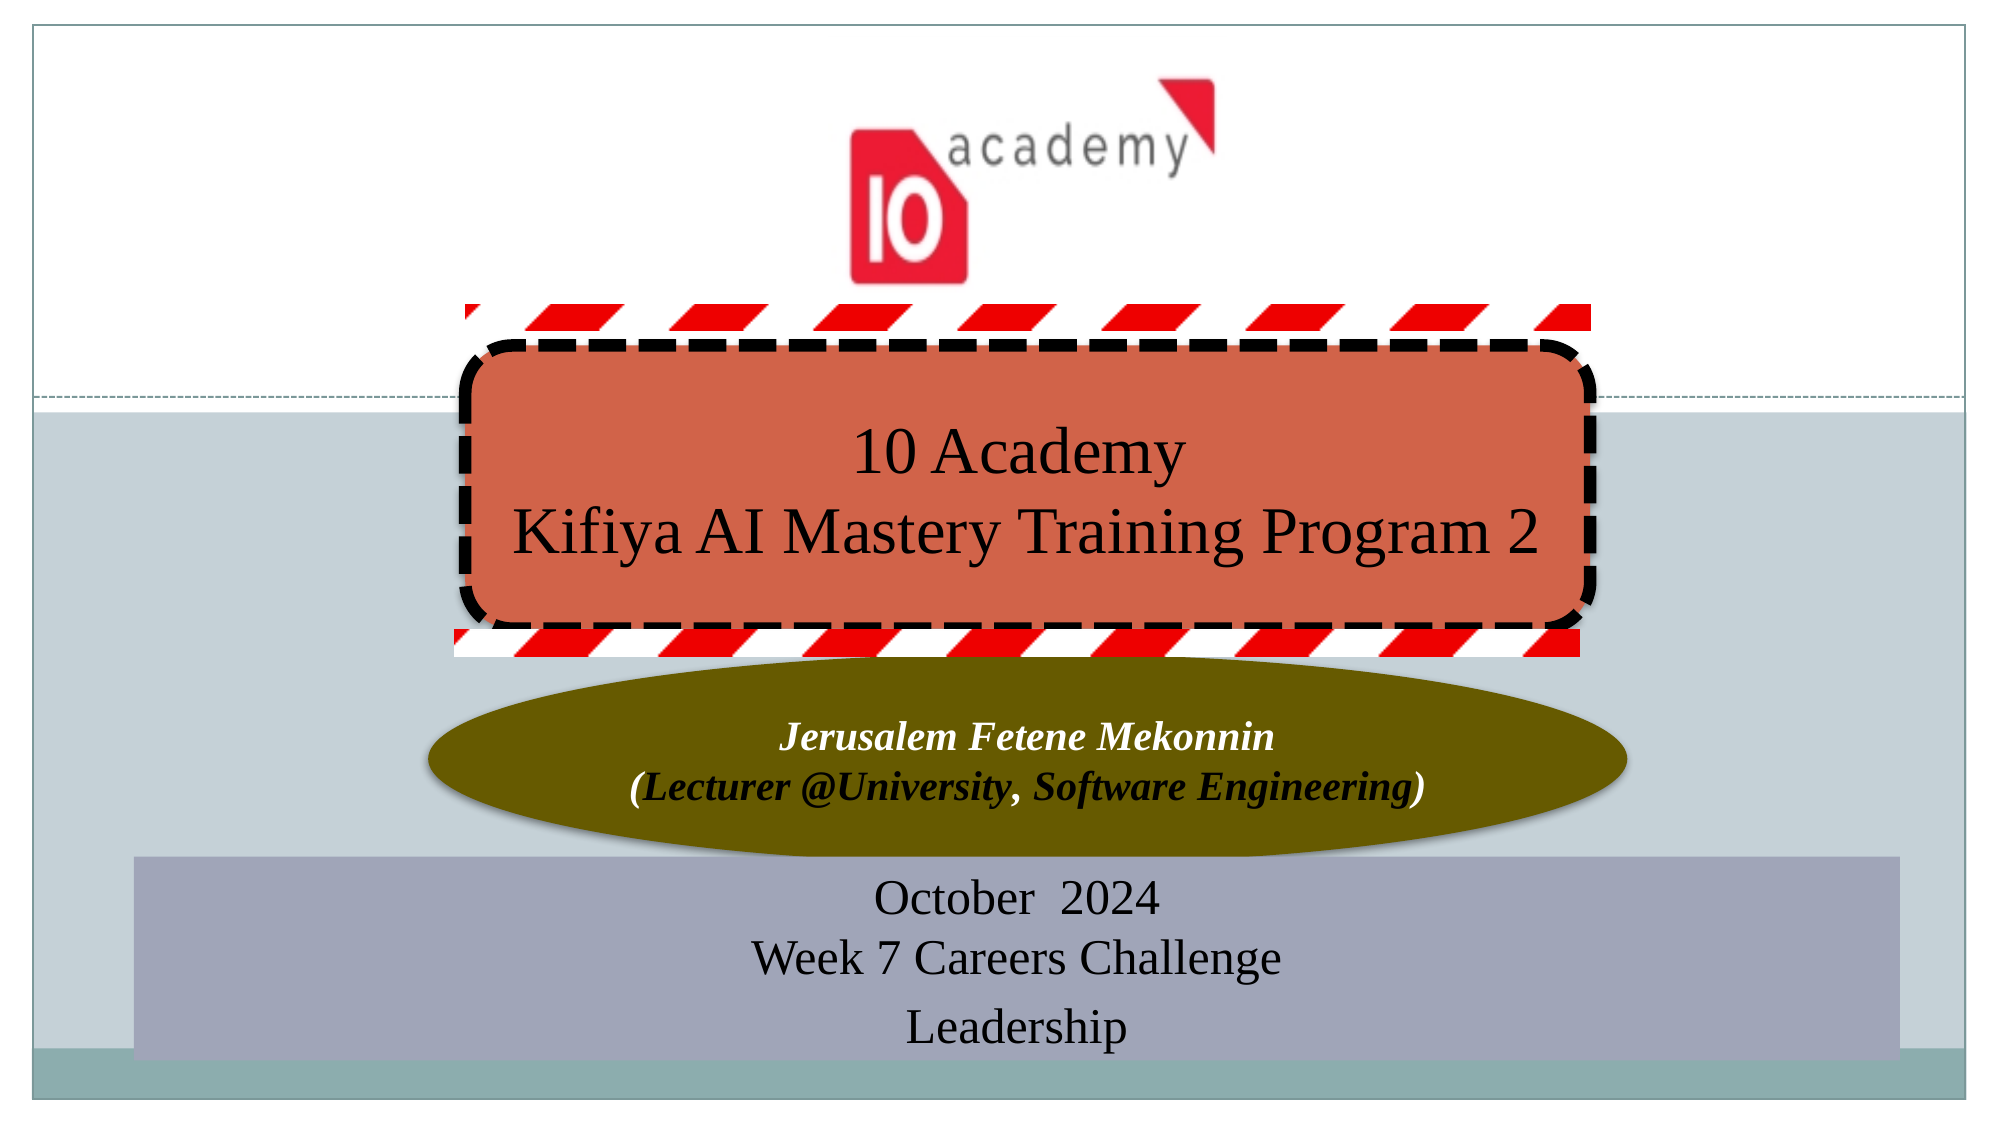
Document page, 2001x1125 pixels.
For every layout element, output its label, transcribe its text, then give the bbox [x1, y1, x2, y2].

text_box 10 Academy Kifiya AI Mastery Training Program 2 [464, 344, 1592, 626]
text_box Jerusalem Fetene Mekonnin (Lecturer @University, Software Engineering) [428, 666, 1628, 856]
picture [464, 35, 1591, 332]
text_box October 2024 Week 7 Careers Challenge Leadership [133, 856, 1900, 1061]
picture [454, 629, 1580, 657]
